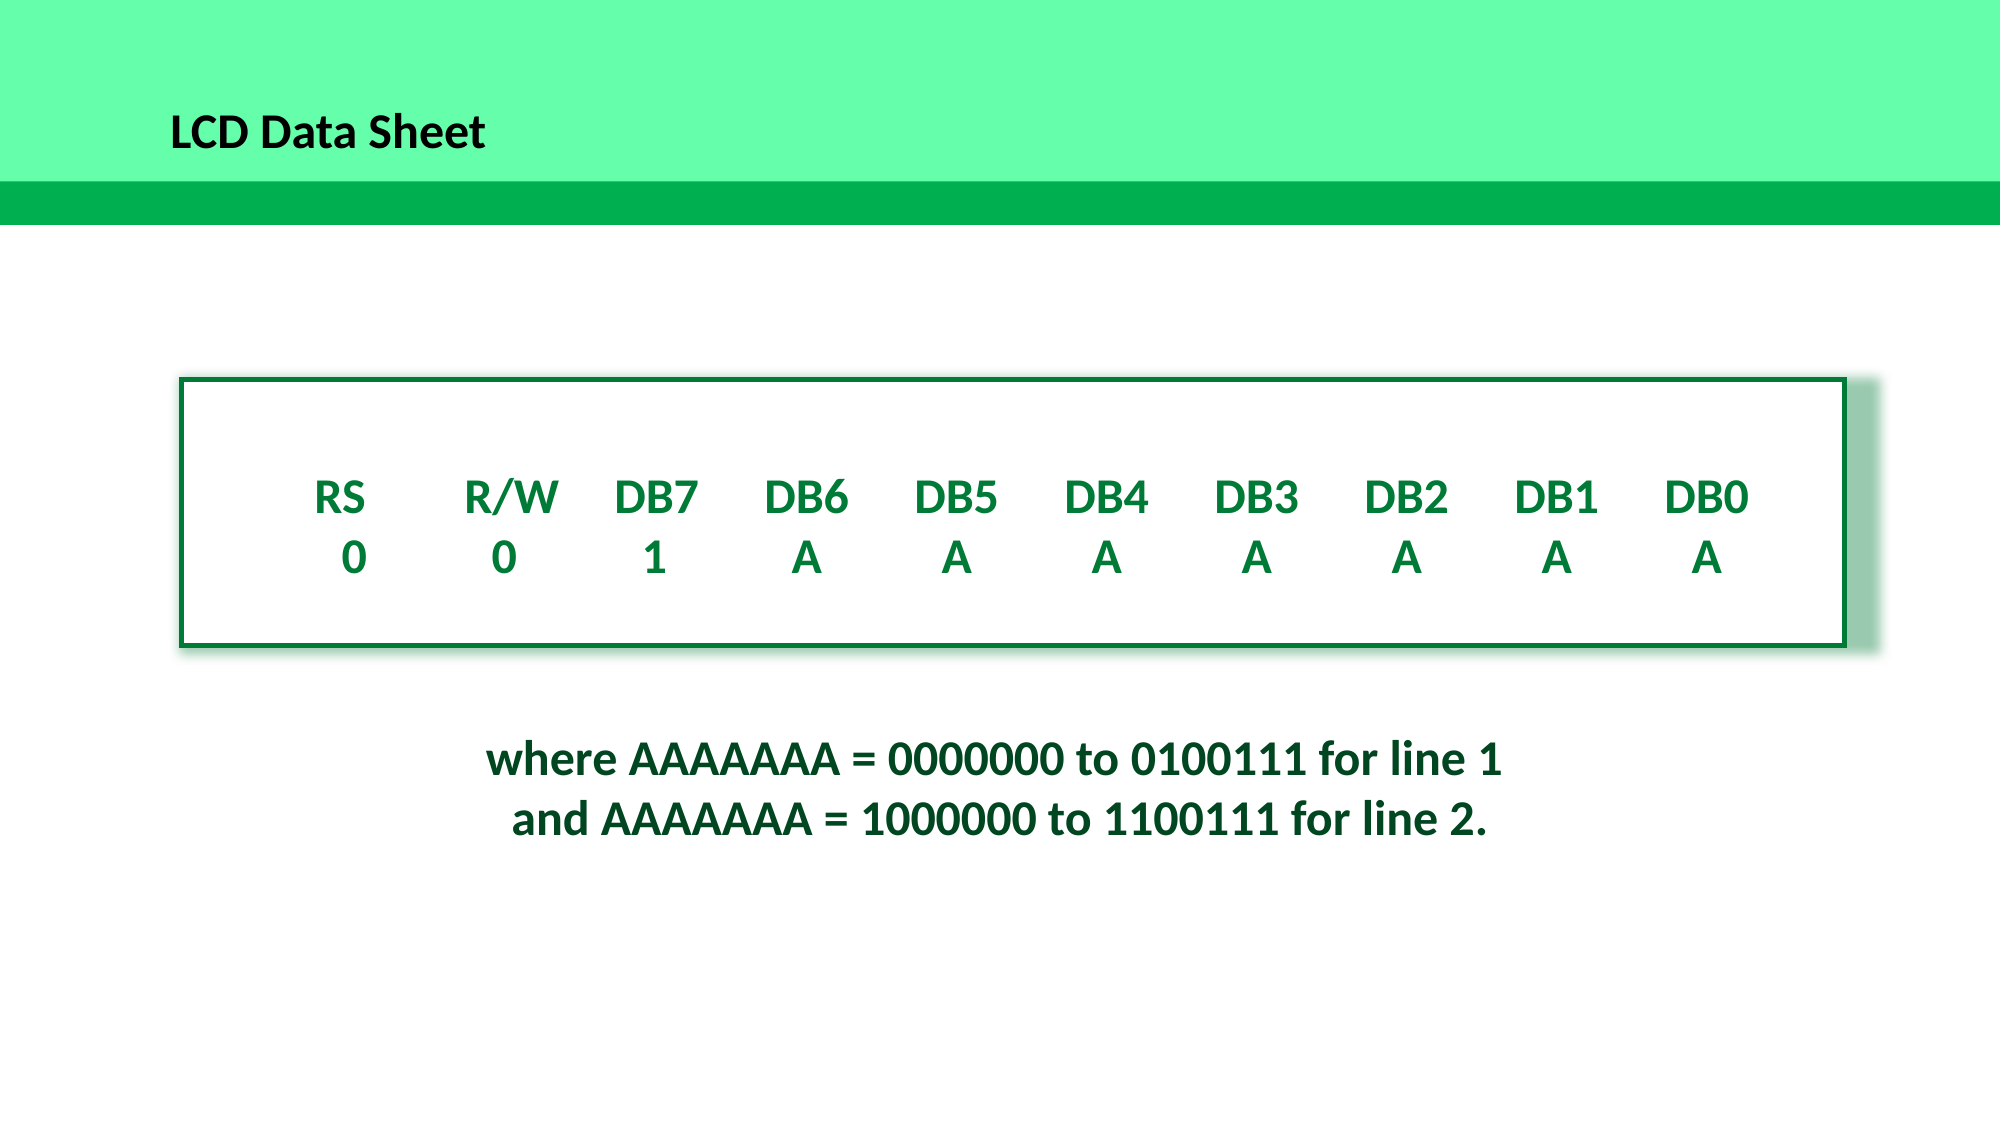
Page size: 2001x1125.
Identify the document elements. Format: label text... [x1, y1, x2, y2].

text_box RS R/W DB7 DB6 DB5 DB4 DB3 DB2 DB1 DB0 0 0 1 A A A A A A A [181, 456, 1883, 592]
text_box [0, 0, 2000, 182]
text_box [180, 379, 1845, 647]
text_box LCD Data Sheet [155, 90, 1845, 166]
text_box where AAAAAAA = 0000000 to 0100111 for line 1 and AAAAAAA = 1000000 to 1100111 for line 2. [155, 718, 1845, 853]
text_box [0, 182, 2000, 226]
